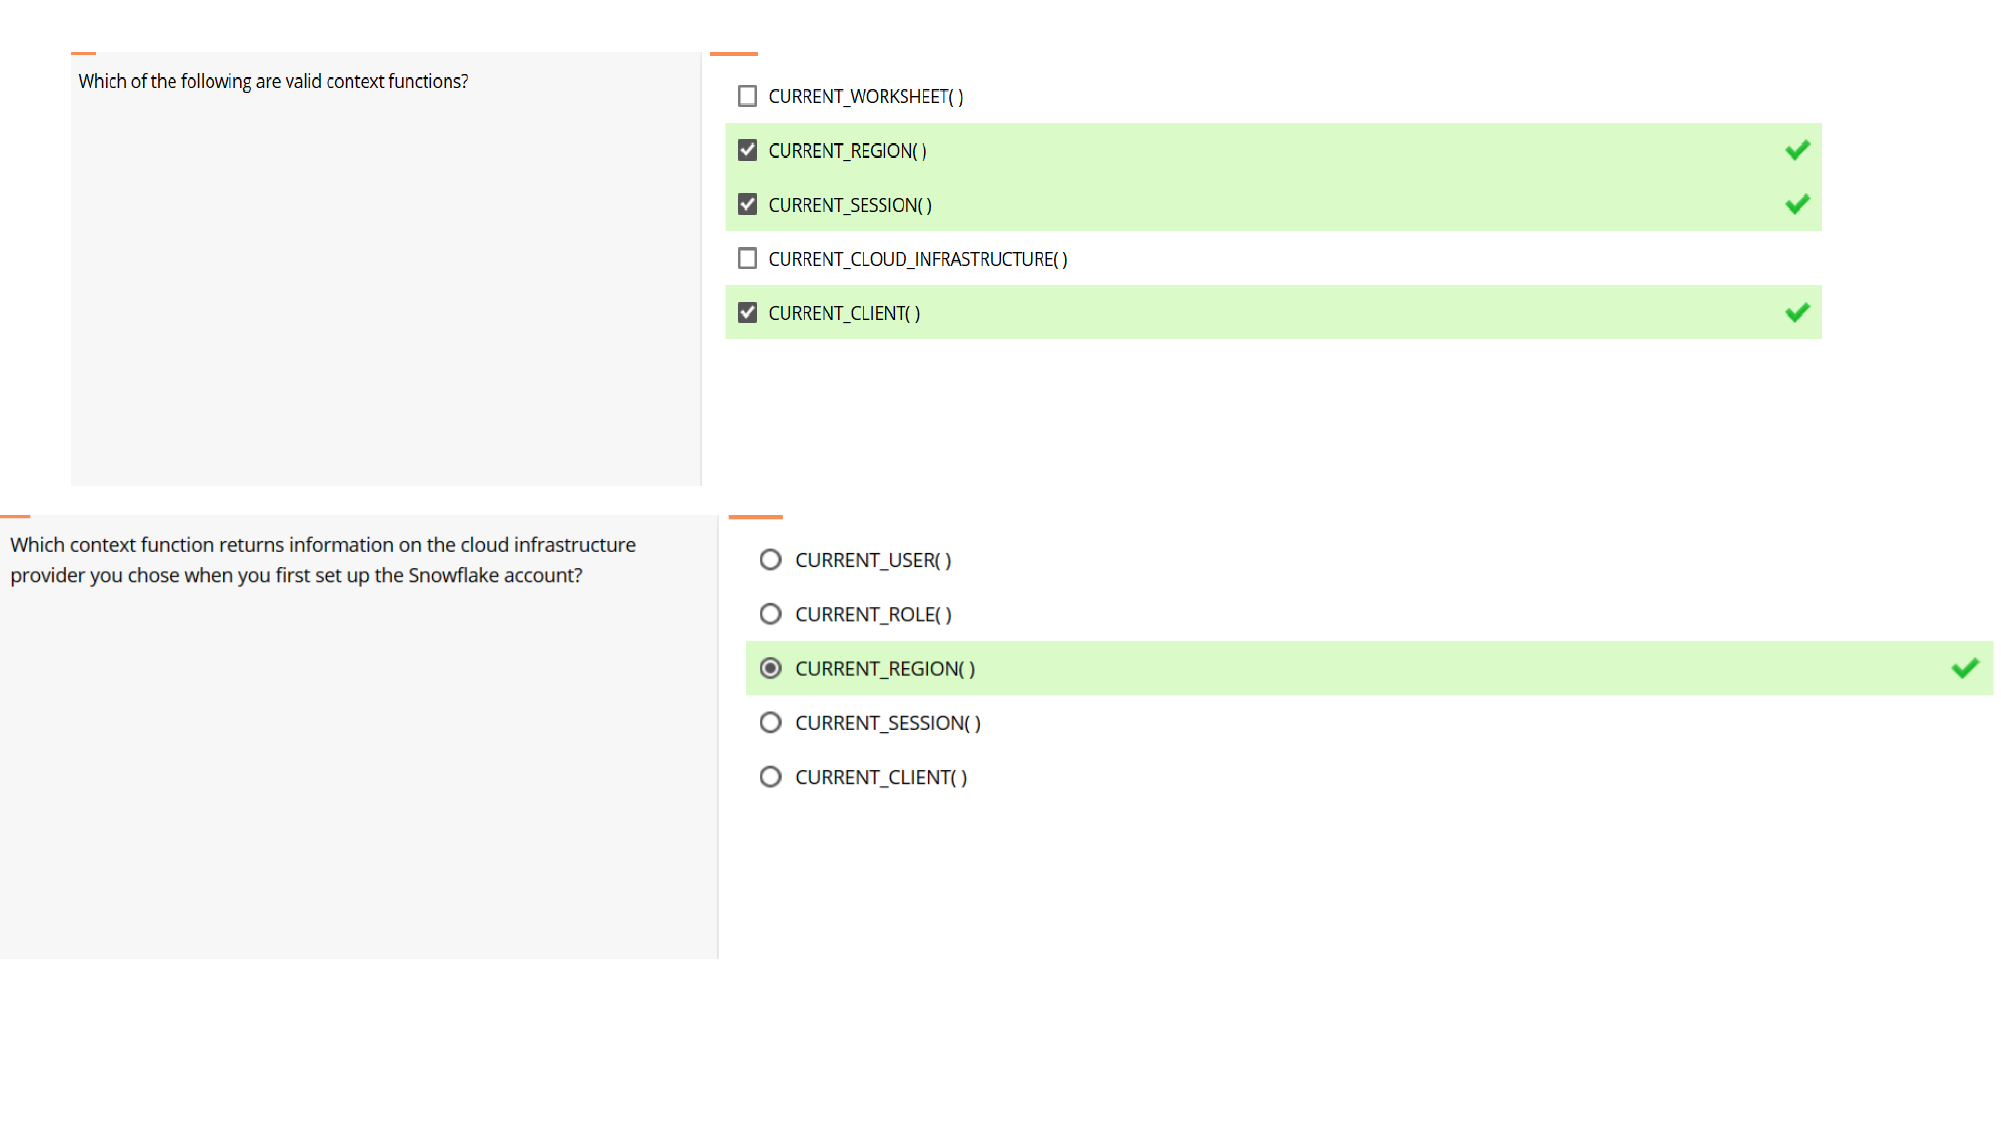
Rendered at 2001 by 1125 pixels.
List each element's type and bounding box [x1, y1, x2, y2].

picture [0, 515, 2000, 959]
picture [71, 52, 1835, 486]
